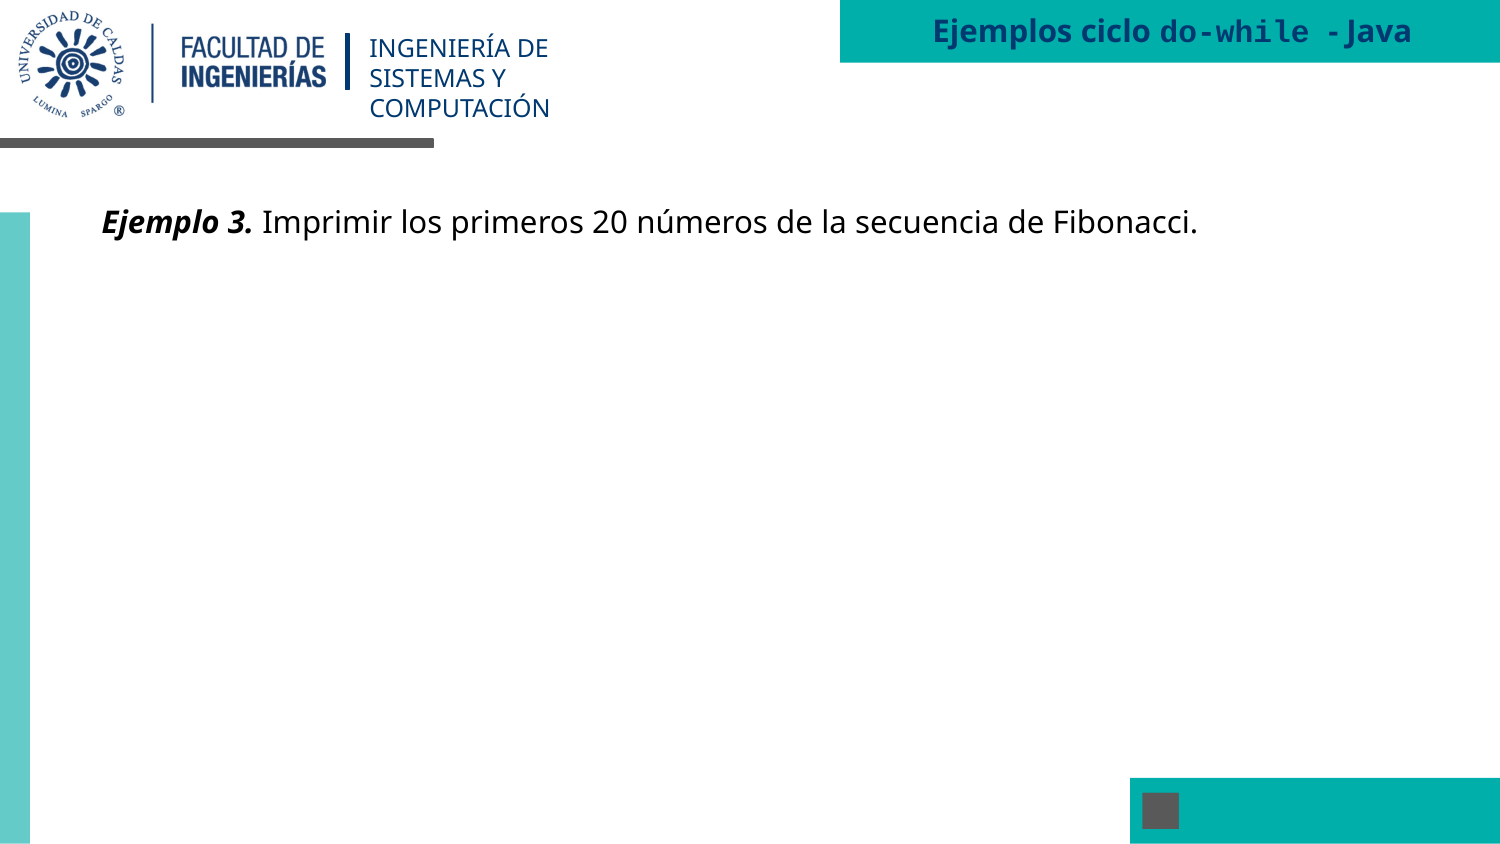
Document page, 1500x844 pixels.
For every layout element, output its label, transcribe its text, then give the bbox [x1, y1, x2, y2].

text_box [1142, 792, 1179, 829]
picture [0, 0, 348, 130]
text_box Ejemplos ciclo do-while - Java [847, 0, 1499, 60]
text_box [0, 138, 433, 148]
text_box INGENIERÍA DE SISTEMAS Y COMPUTACIÓN [358, 21, 631, 134]
text_box [0, 212, 30, 844]
text_box [840, 0, 1500, 63]
text_box Ejemplo 3. Imprimir los primeros 20 números de la secuencia de Fibonacci. [90, 190, 1410, 251]
text_box [1130, 777, 1500, 844]
